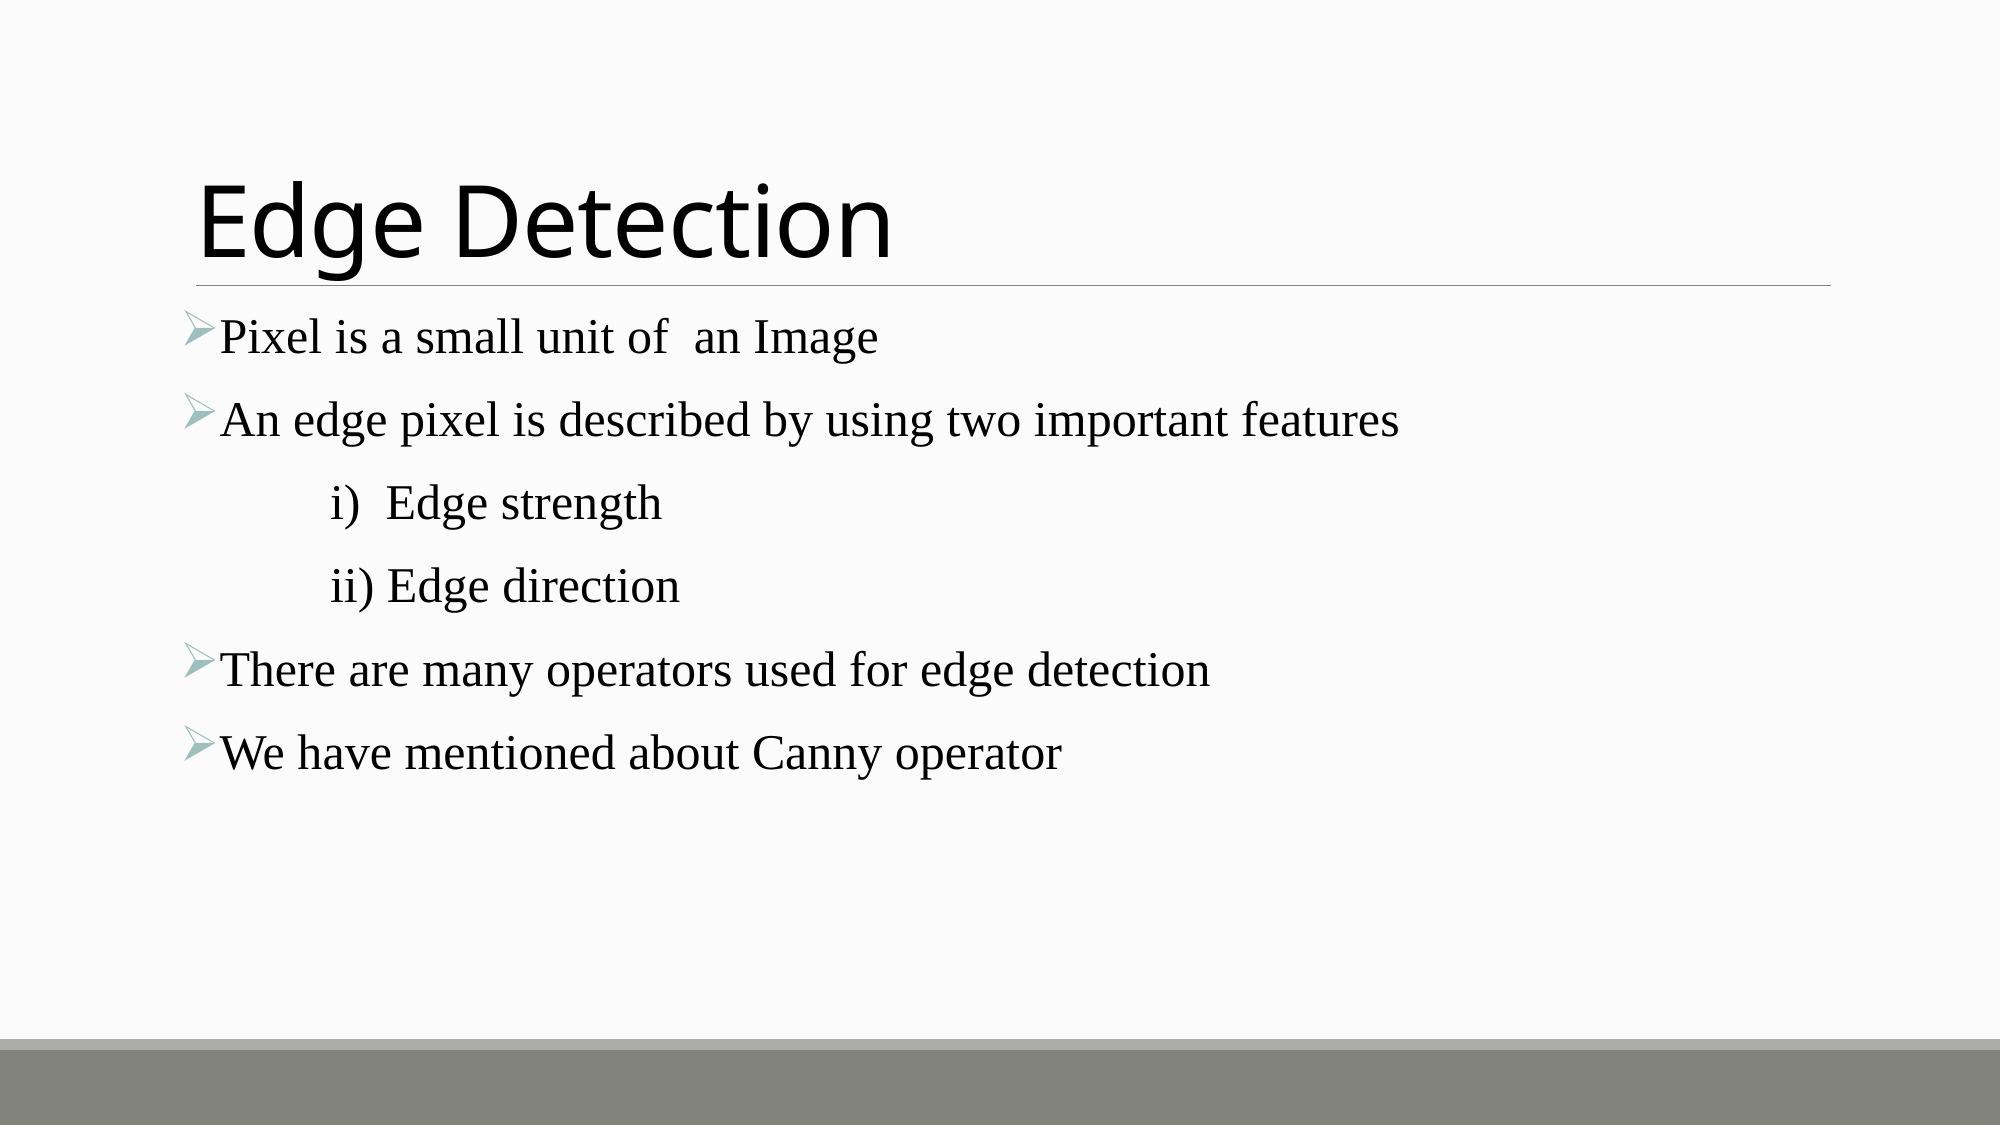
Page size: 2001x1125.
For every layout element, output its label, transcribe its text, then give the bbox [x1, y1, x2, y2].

title Edge Detection [180, 47, 1830, 285]
list Pixel is a small unit of an Image An edge pixel is described by using two important features i) Edge strength ii) Edge direction There are many operators used for edge detection We have mentioned about Canny operator [180, 302, 1830, 963]
